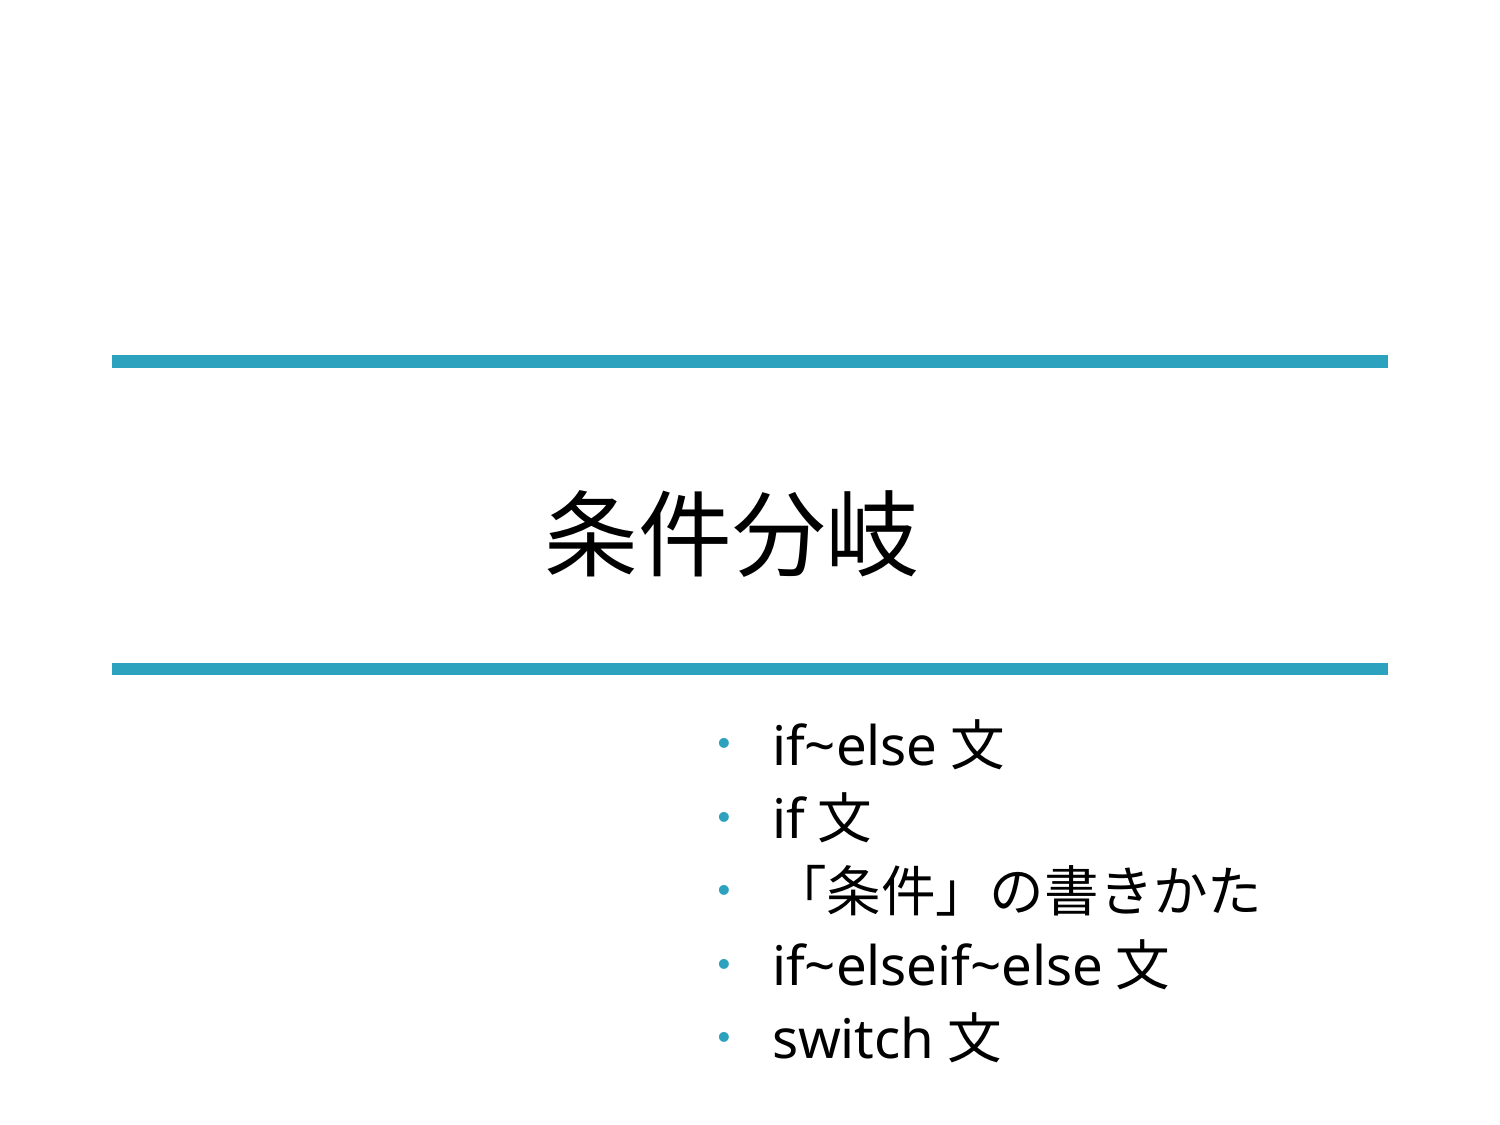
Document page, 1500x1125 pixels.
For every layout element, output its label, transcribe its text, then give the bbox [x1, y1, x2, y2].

text_box 条件分岐 [529, 468, 935, 596]
text_box if~else文 if文 「条件」の書きかた if~elseif~else文 switch文 [702, 703, 1453, 1080]
